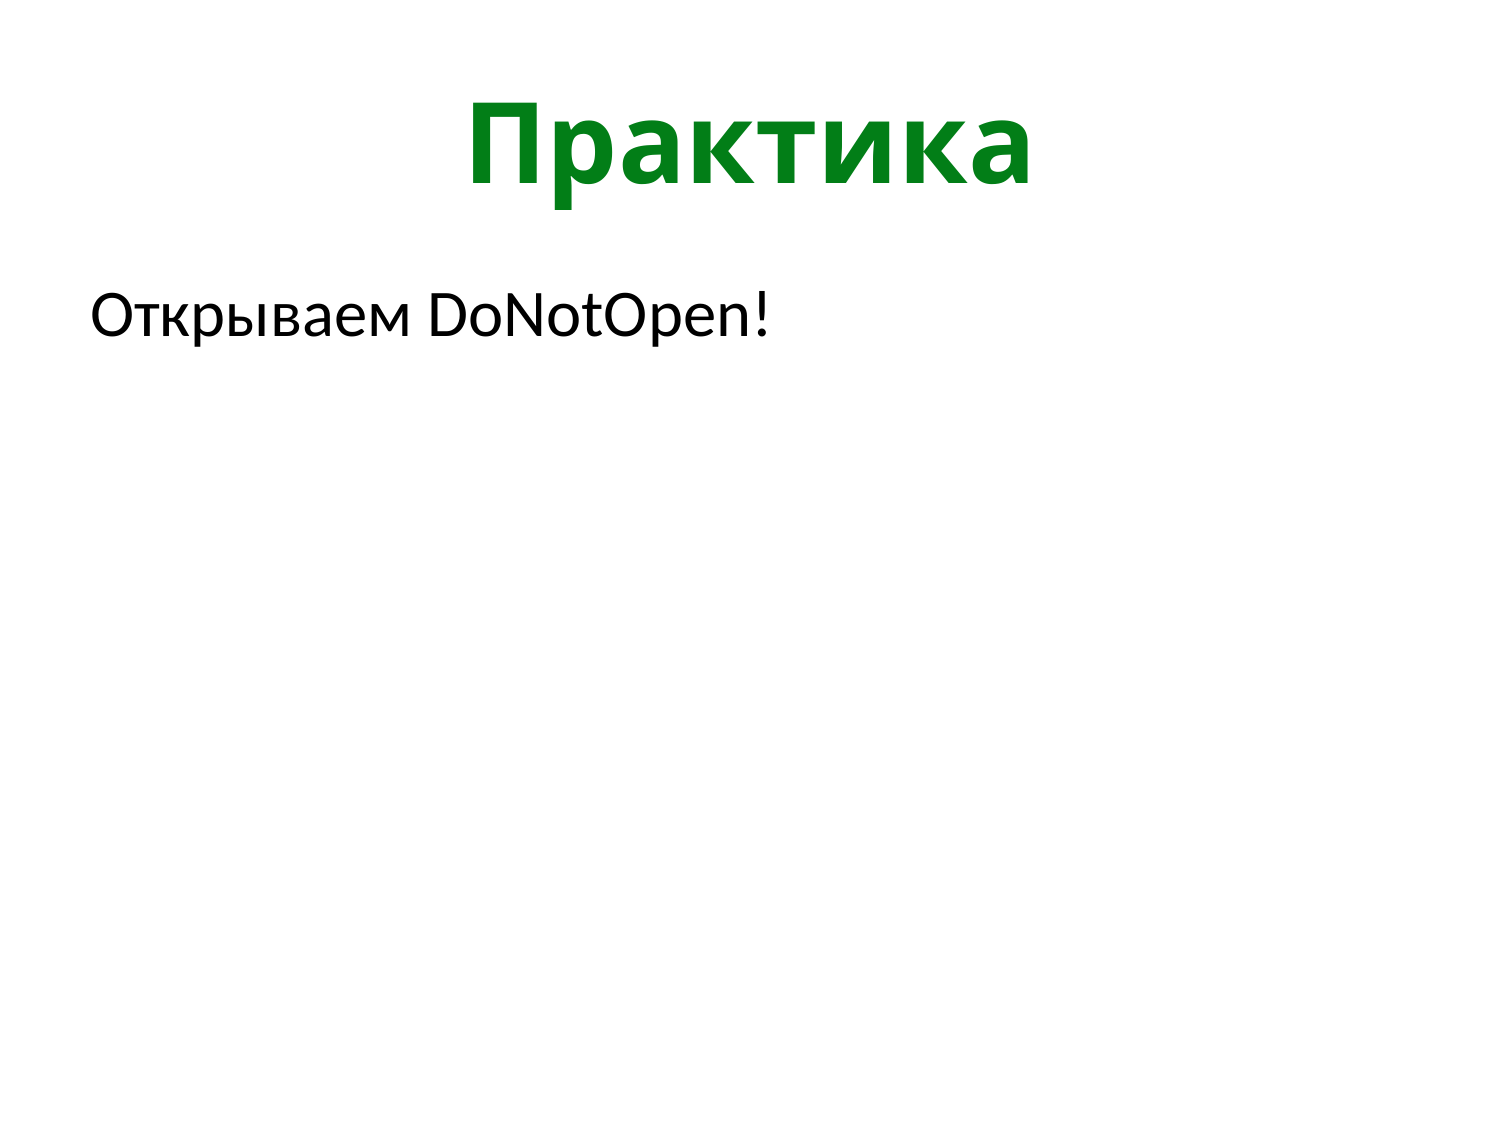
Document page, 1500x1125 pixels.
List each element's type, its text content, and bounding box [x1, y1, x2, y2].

list Открываем DoNotOpen! [75, 262, 1471, 1005]
title Практика [75, 45, 1425, 233]
